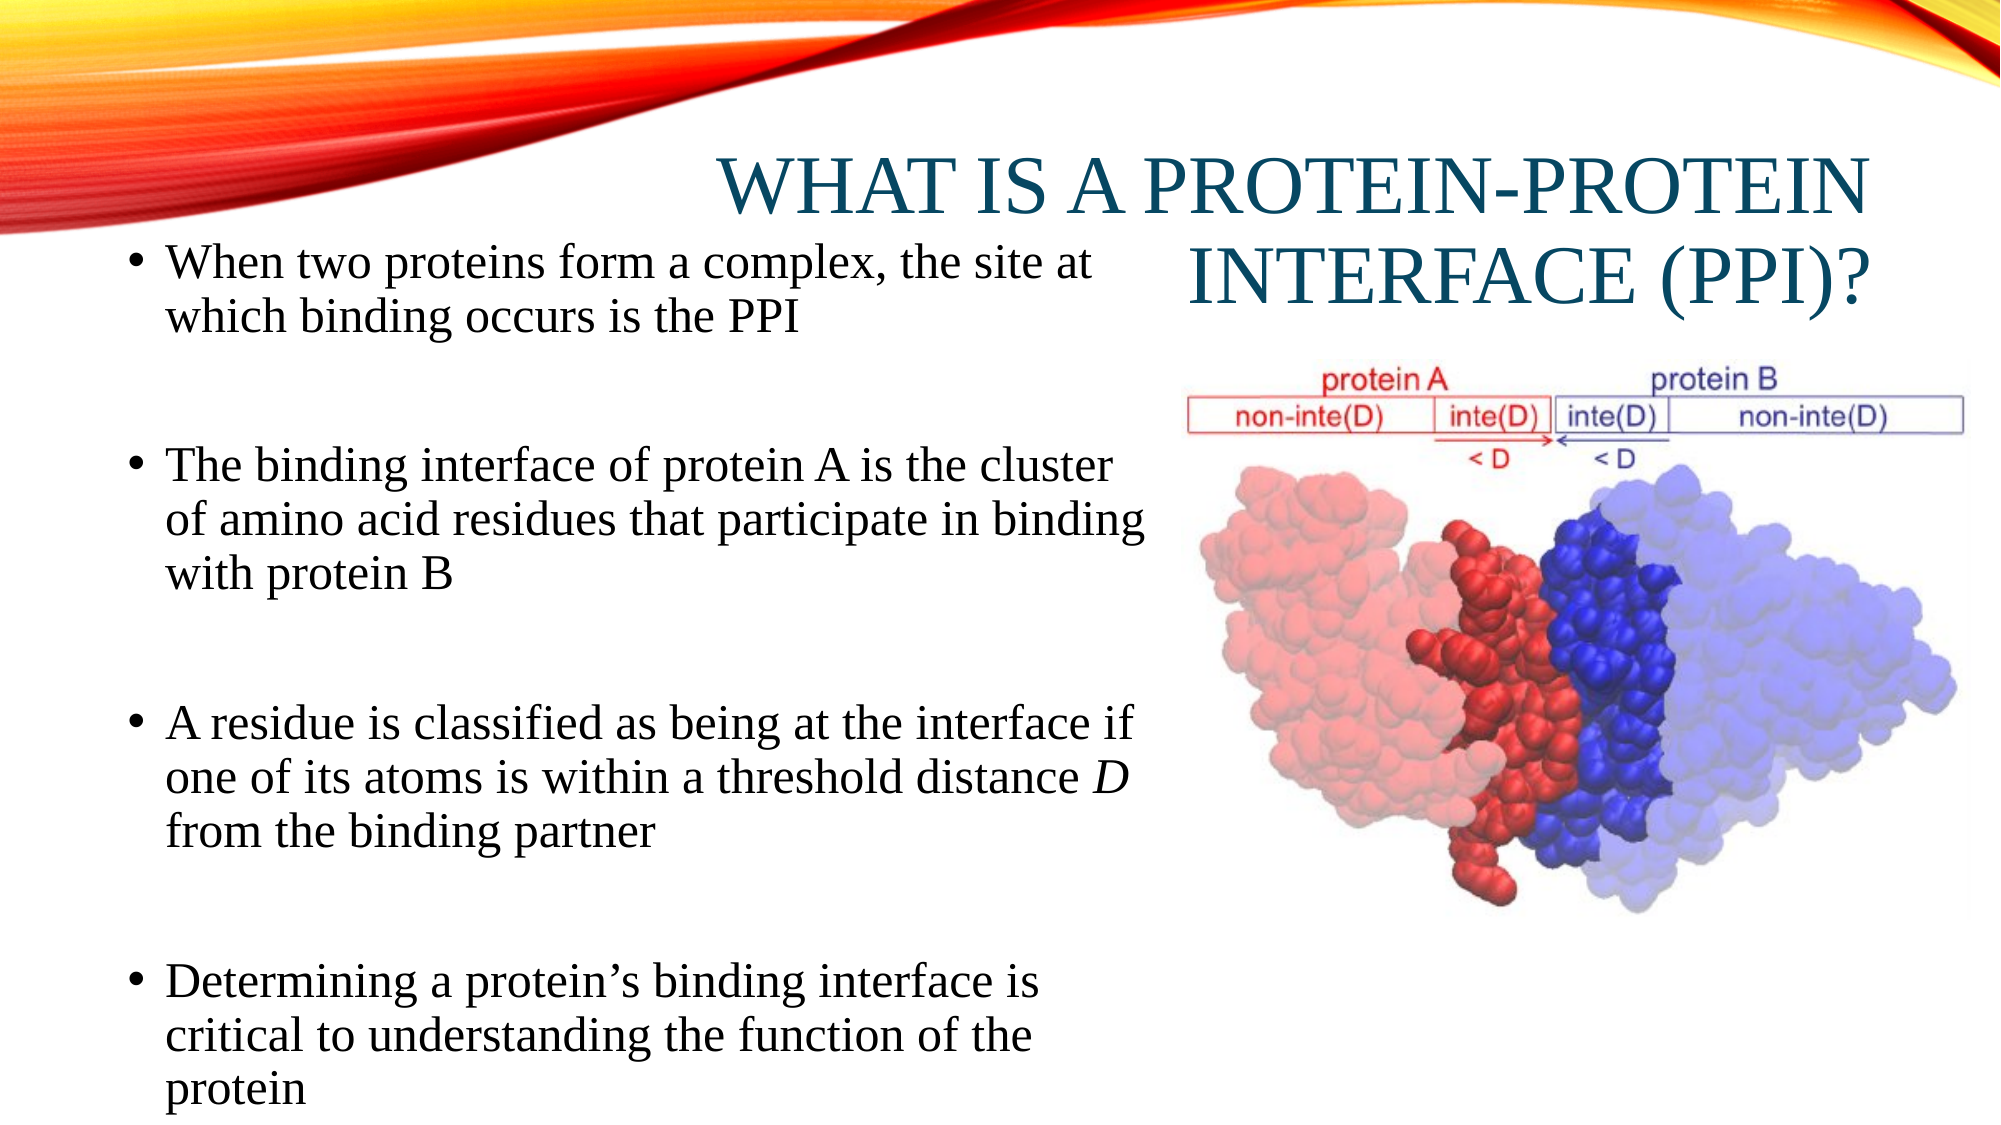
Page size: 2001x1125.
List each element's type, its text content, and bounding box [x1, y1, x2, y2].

title What is a Protein-Protein Interface (PPI)? [474, 125, 1888, 338]
list When two proteins form a complex, the site at which binding occurs is the PPI The binding interface of protein A is the cluster of amino acid residues that participate in binding with protein B A residue is classified as being at the interface if one of its atoms is within a threshold distance D from the binding partner Determining a protein’s binding interface is critical to understanding the function of the protein [112, 227, 1182, 1125]
picture [1180, 359, 1971, 920]
picture [0, 0, 2000, 237]
